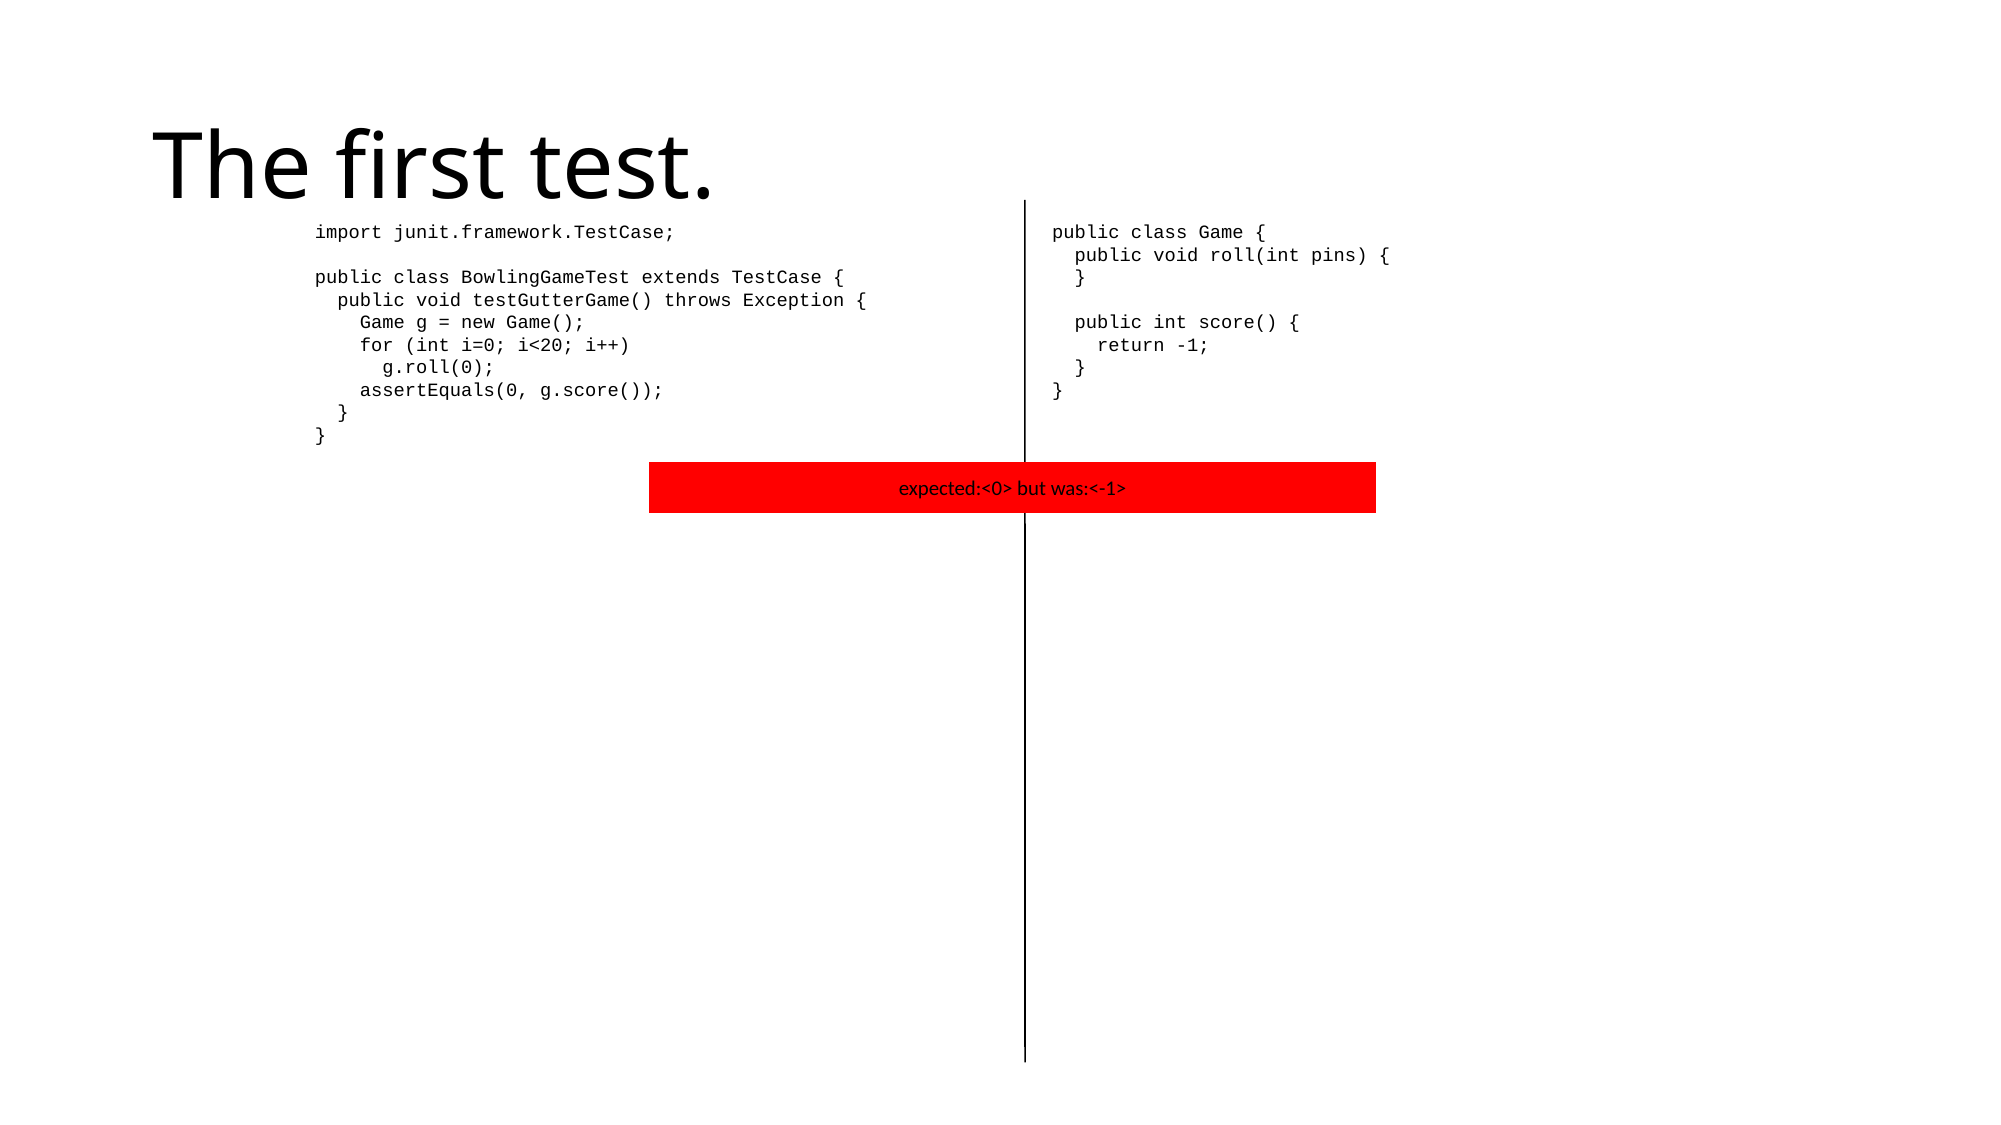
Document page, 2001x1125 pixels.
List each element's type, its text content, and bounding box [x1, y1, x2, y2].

text_box expected:<0> but was:<-1> [650, 462, 1375, 513]
title The first test. [137, 59, 1863, 278]
text_box public class Game { public void roll(int pins) { } public int score() { return -1; } } [1037, 212, 1700, 430]
text_box import junit.framework.TestCase; public class BowlingGameTest extends TestCase { public void testGutterGame() throws Exception { Game g = new Game(); for (int i=0; i<20; i++) g.roll(0); assertEquals(0, g.score()); } } [299, 212, 963, 453]
